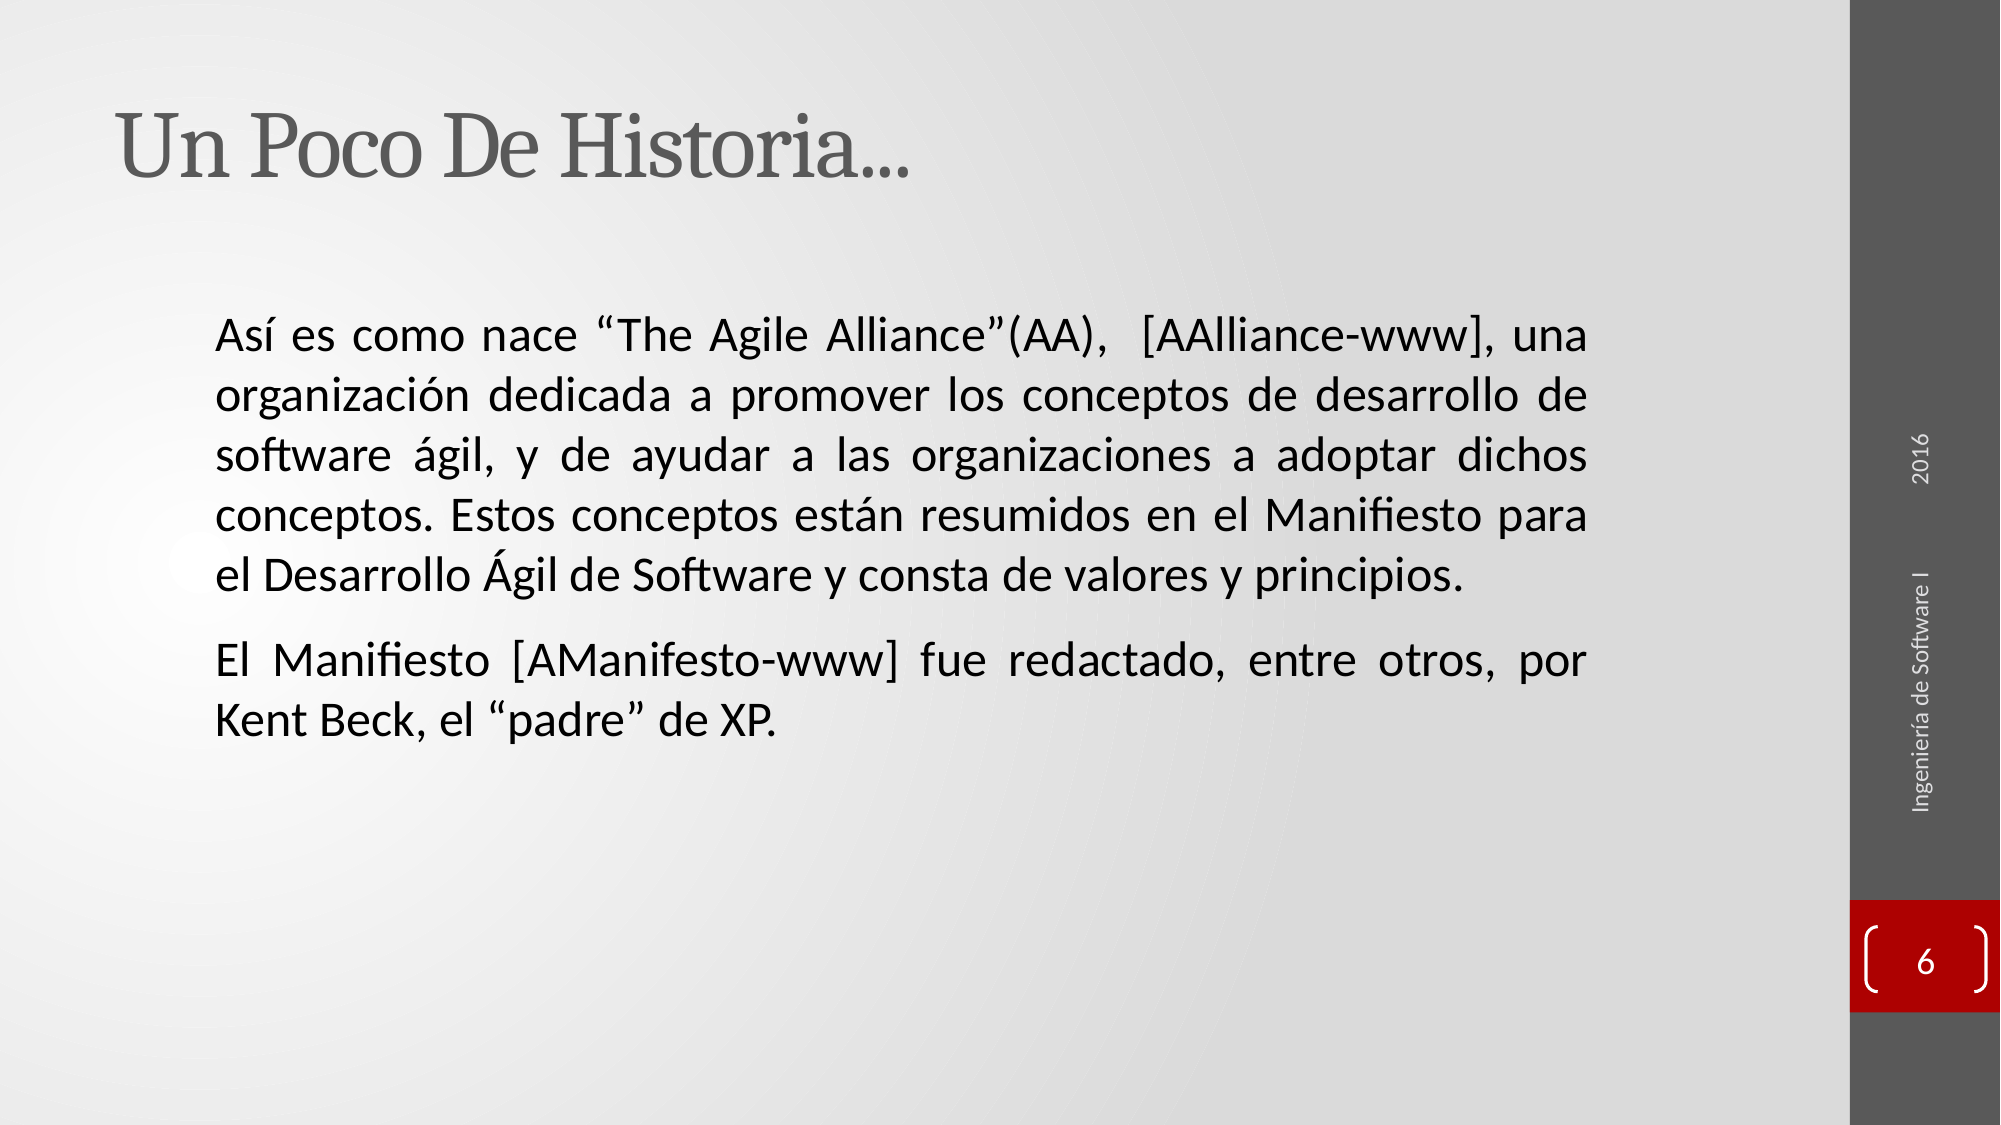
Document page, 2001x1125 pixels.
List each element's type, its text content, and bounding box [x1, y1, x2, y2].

title Un Poco De Historia... [99, 45, 1767, 233]
footer Ingeniería de Software I [1878, 500, 1959, 889]
slide_number 6 [1864, 925, 1988, 994]
slide_number 2016 [1878, 100, 1959, 500]
text_box Así es como nace “The Agile Alliance”(AA), [AAlliance-www], una organización dedicada a promover los conceptos de desarrollo de software ágil, y de ayudar a las organizaciones a adoptar dichos conceptos. Estos conceptos están resumidos en el Manifiesto para el Desarrollo Ágil de Software y consta de valores y principios. El Manifiesto [AManifesto-www] fue redactado, entre otros, por Kent Beck, el “padre” de XP. [200, 294, 1605, 755]
